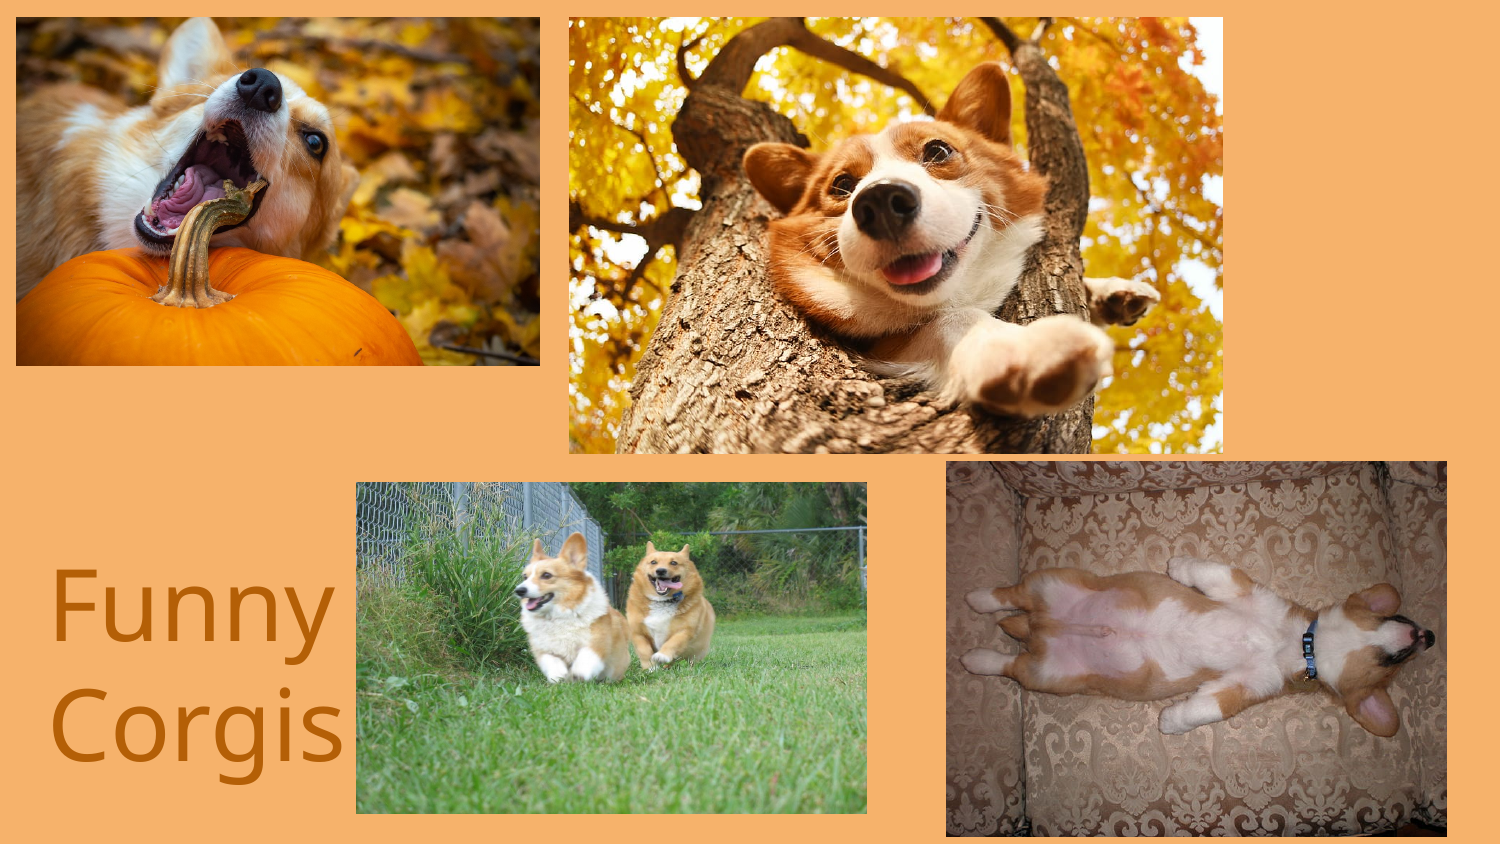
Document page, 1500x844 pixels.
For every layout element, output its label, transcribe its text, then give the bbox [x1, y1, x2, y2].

picture [946, 461, 1447, 837]
picture [569, 17, 1224, 455]
text_box Funny Corgis [32, 526, 355, 822]
picture [356, 482, 867, 814]
picture [15, 17, 540, 366]
